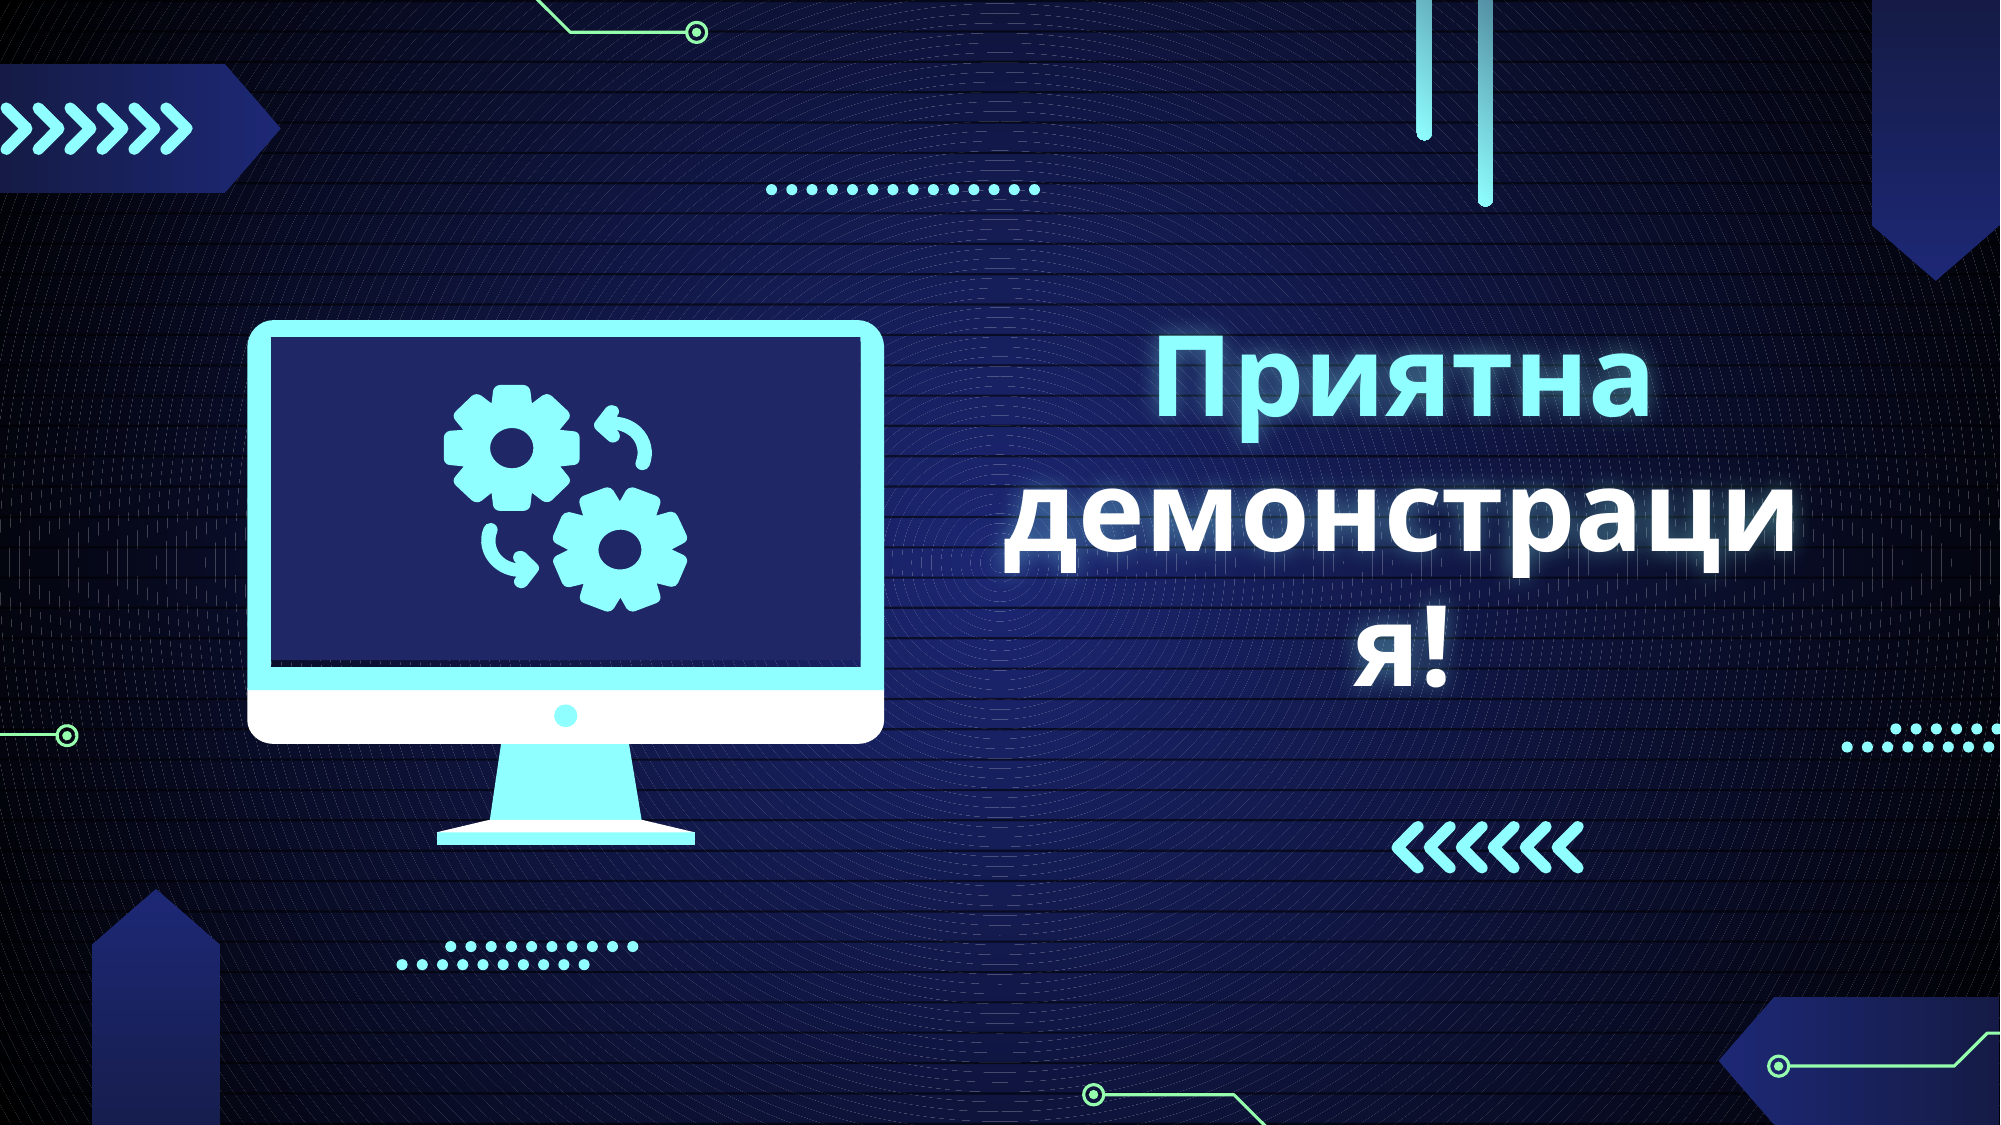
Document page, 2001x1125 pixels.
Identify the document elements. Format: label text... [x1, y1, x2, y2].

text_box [1841, 723, 2000, 753]
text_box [246, 319, 885, 846]
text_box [1390, 820, 1585, 875]
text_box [396, 940, 639, 971]
title Приятна демонстрация! [953, 443, 1853, 569]
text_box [443, 384, 689, 612]
